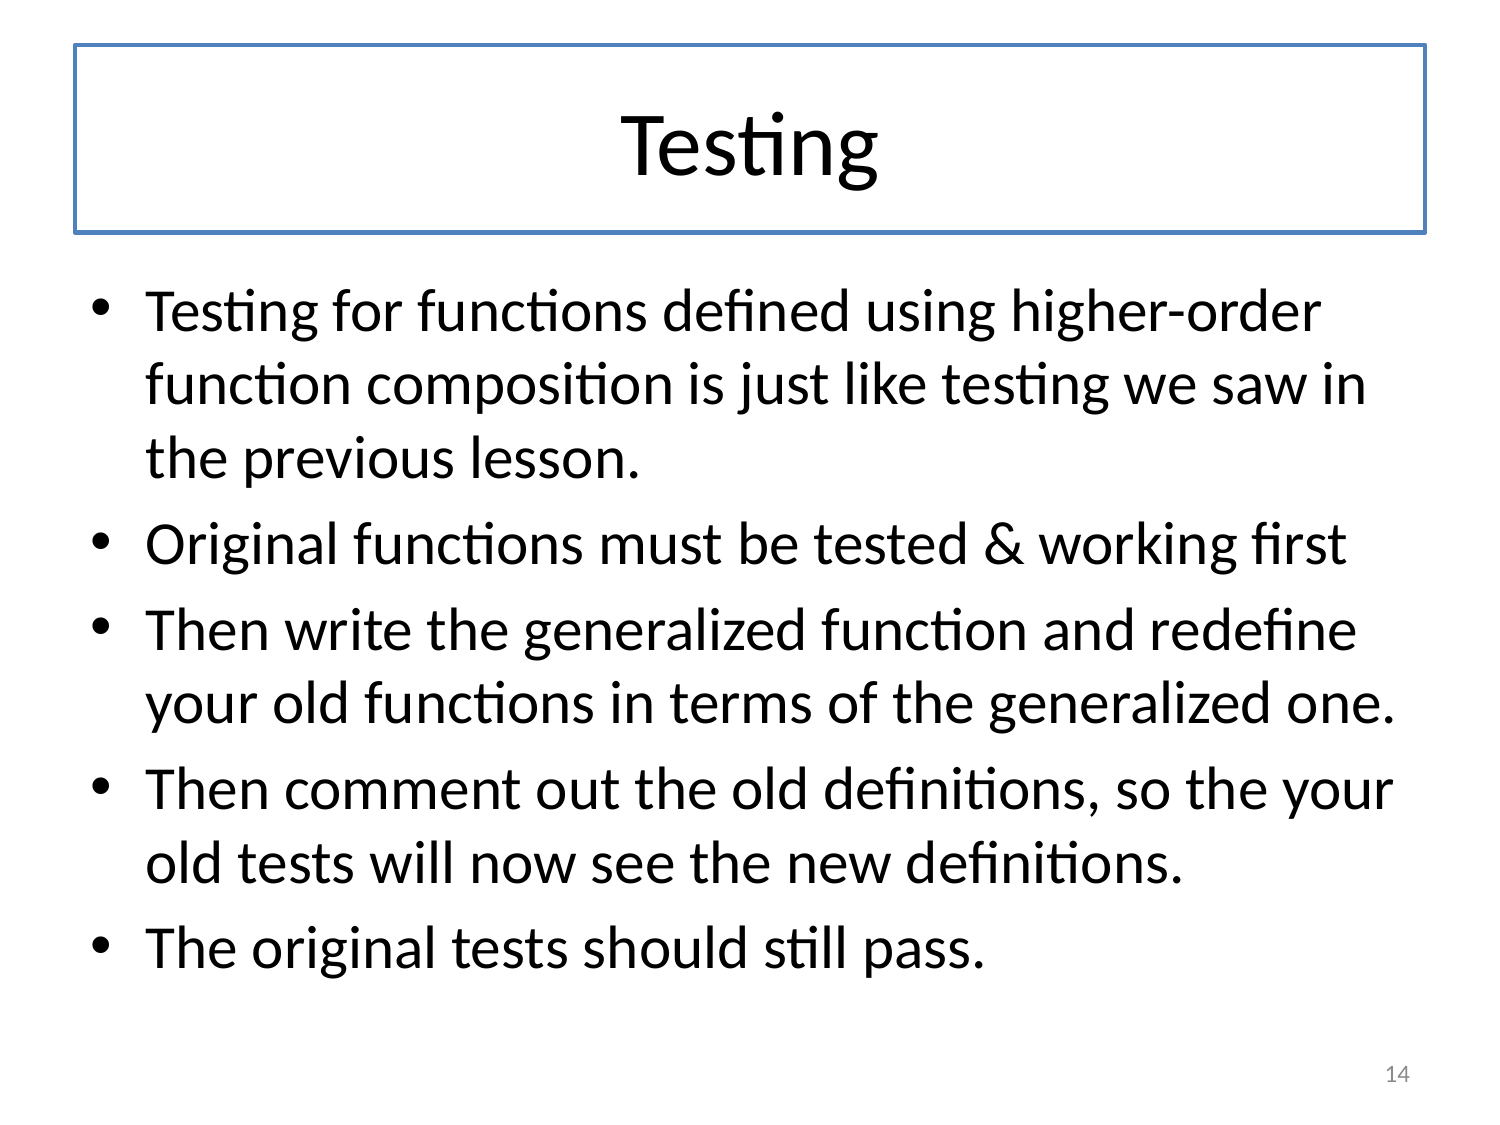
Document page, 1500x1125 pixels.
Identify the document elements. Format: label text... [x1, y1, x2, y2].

list Testing for functions defined using higher-order function composition is just like testing we saw in the previous lesson. Original functions must be tested & working first Then write the generalized function and redefine your old functions in terms of the generalized one. Then comment out the old definitions, so the your old tests will now see the new definitions. The original tests should still pass. [75, 262, 1425, 1005]
title Testing [73, 43, 1427, 235]
slide_number 14 [1074, 1042, 1425, 1103]
